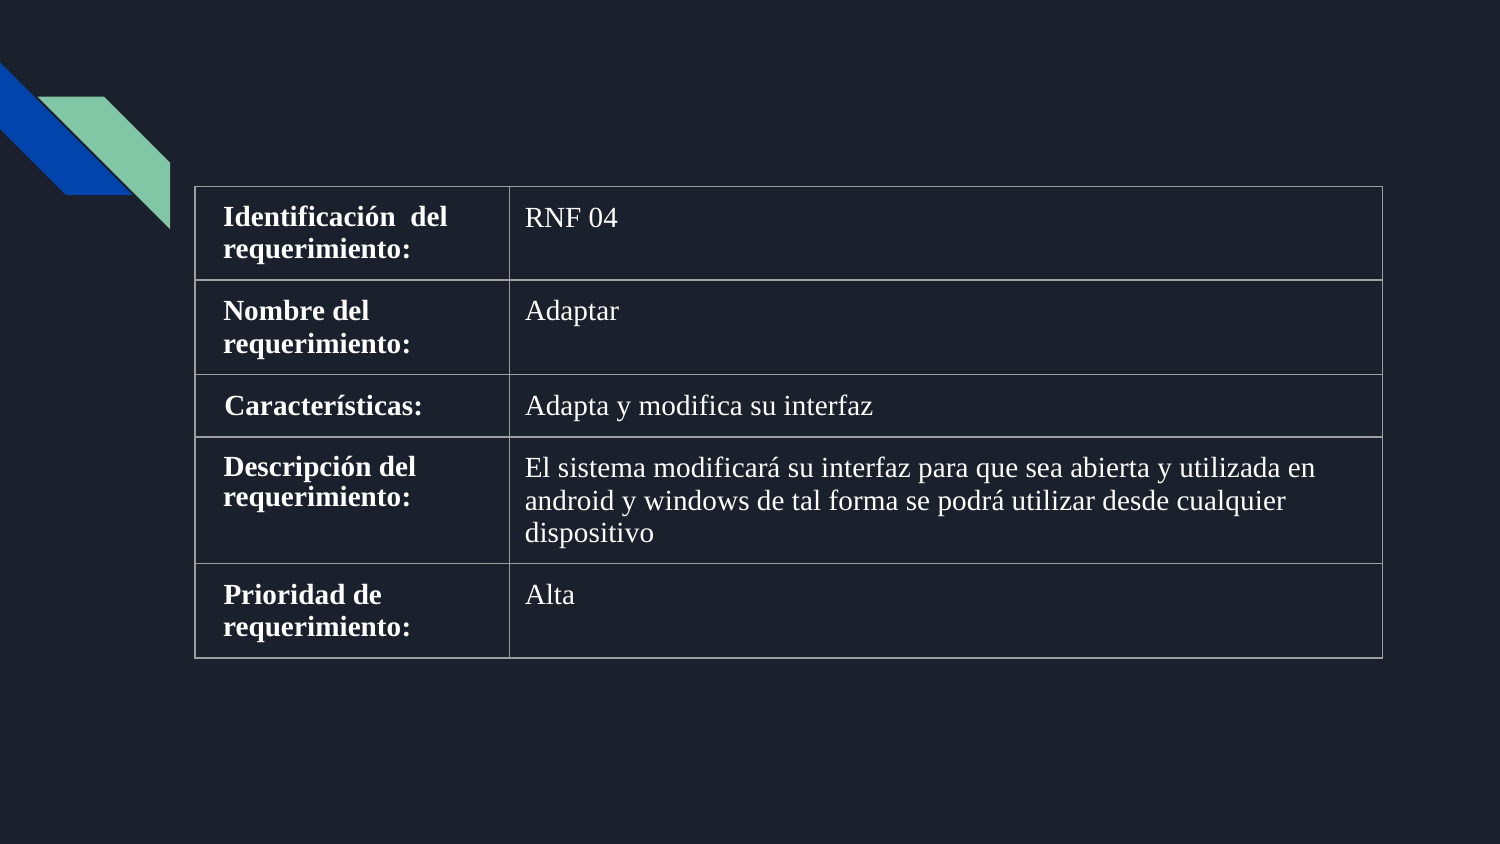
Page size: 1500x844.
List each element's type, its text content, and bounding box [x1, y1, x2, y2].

table_cell Características: [196, 375, 509, 436]
table_cell Nombre del requerimiento: [196, 281, 509, 374]
table_cell Descripción del requerimiento: [196, 438, 509, 563]
table_header RNF 04 [510, 187, 1382, 279]
table_cell Alta [510, 564, 1382, 657]
table_cell Adapta y modifica su interfaz [510, 375, 1382, 436]
table_header Identificación del requerimiento: [196, 187, 509, 279]
table_cell El sistema modificará su interfaz para que sea abierta y utilizada en android y windows de tal forma se podrá utilizar desde cualquier dispositivo [510, 438, 1382, 563]
table_cell Prioridad de requerimiento: [196, 564, 509, 657]
table_cell Adaptar [510, 281, 1382, 374]
